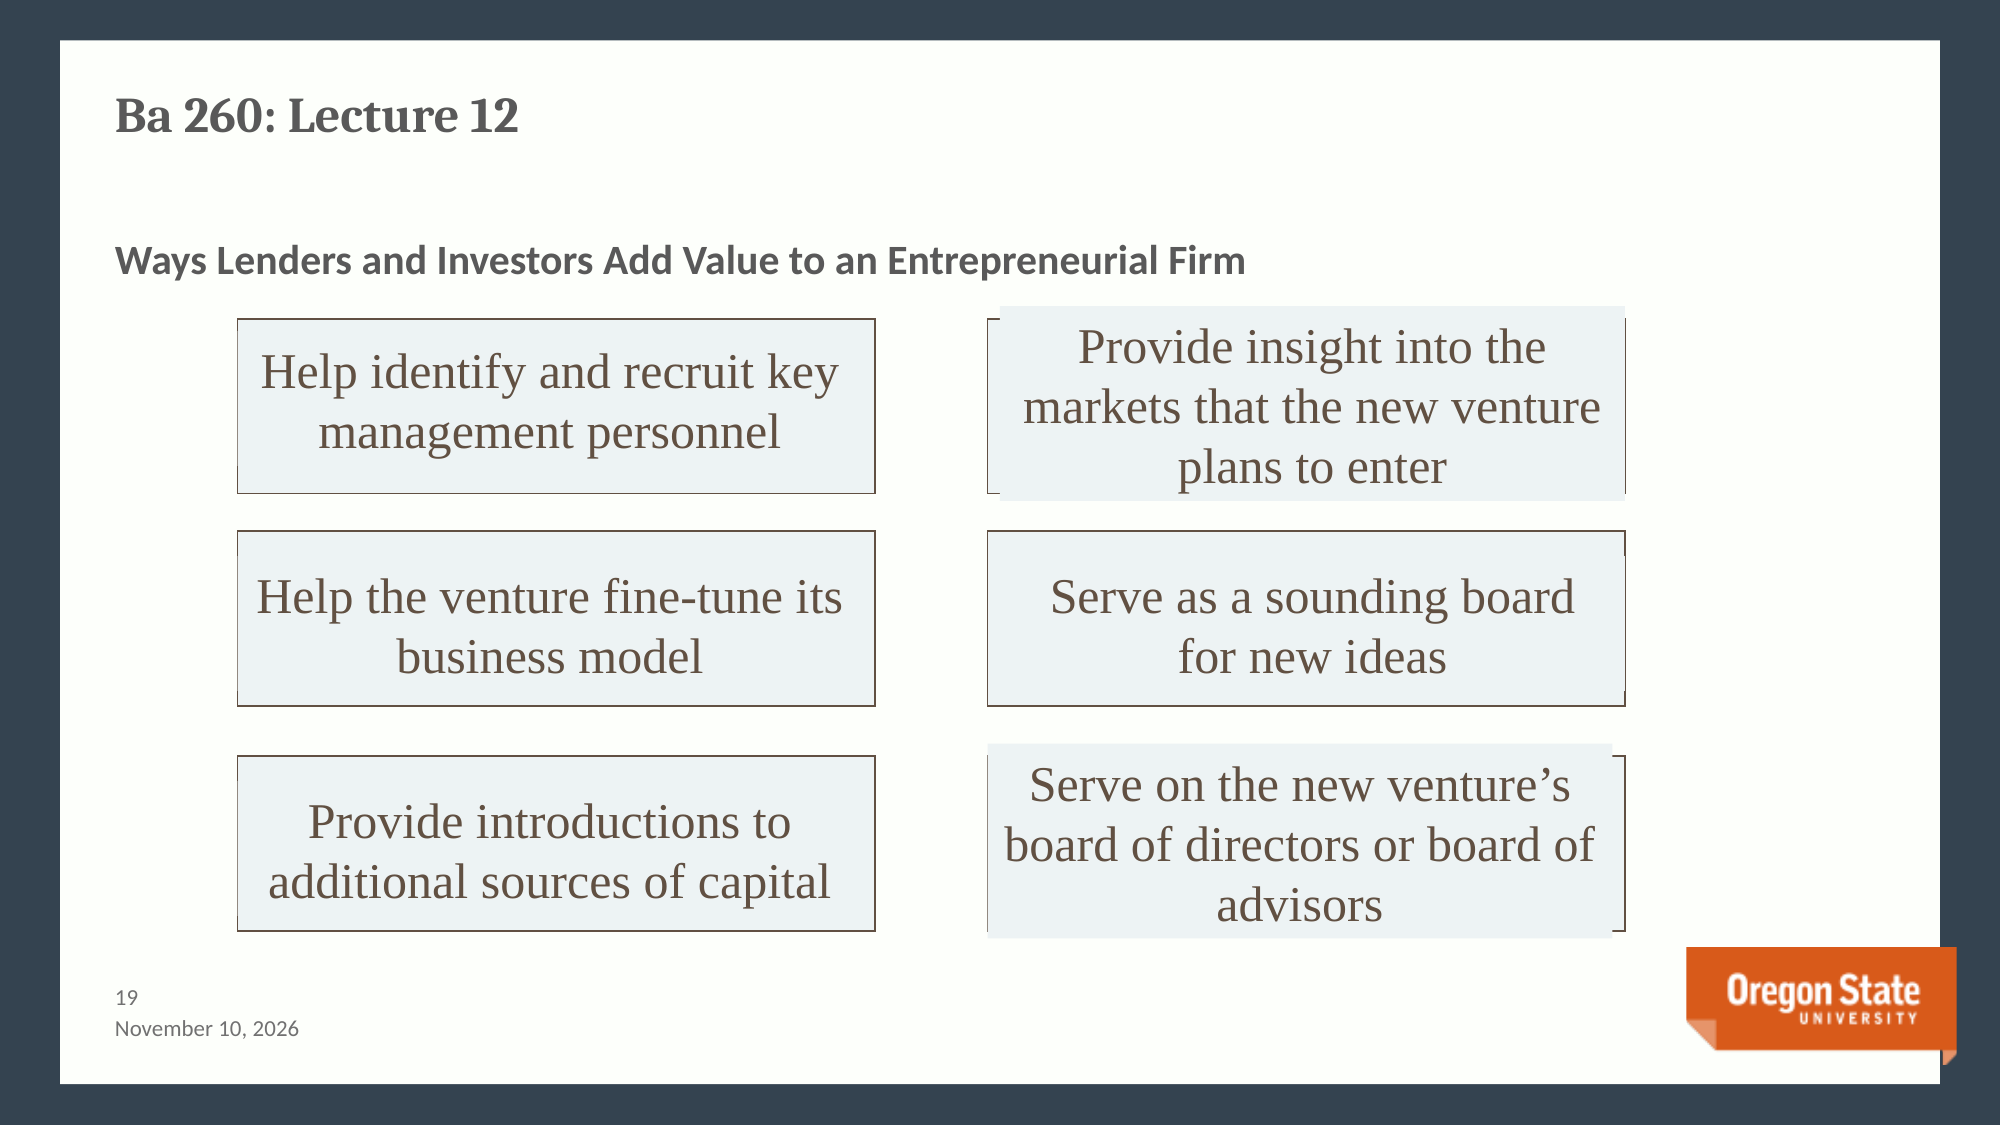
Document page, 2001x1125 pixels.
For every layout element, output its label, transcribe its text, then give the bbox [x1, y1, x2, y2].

list Ways Lenders and Investors Add Value to an Entrepreneurial Firm [99, 224, 1755, 319]
text_box [1613, 756, 1625, 932]
text_box [987, 531, 1625, 707]
text_box Help identify and recruit key management personnel [237, 331, 863, 466]
text_box [987, 318, 999, 494]
text_box Provide insight into the markets that the new venture plans to enter [999, 306, 1625, 501]
text_box [237, 318, 875, 494]
text_box Serve on the new venture’s board of directors or board of advisors [987, 743, 1613, 939]
text_box Serve as a sounding board for new ideas [999, 556, 1625, 691]
slide_number 18 [99, 982, 180, 1013]
text_box [237, 756, 875, 932]
text_box Help the venture fine-tune its business model [237, 556, 863, 691]
text_box Provide introductions to additional sources of capital [237, 781, 863, 916]
text_box [237, 531, 875, 707]
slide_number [99, 1012, 500, 1043]
title Ba 260: Lecture 12 [99, 75, 1900, 188]
